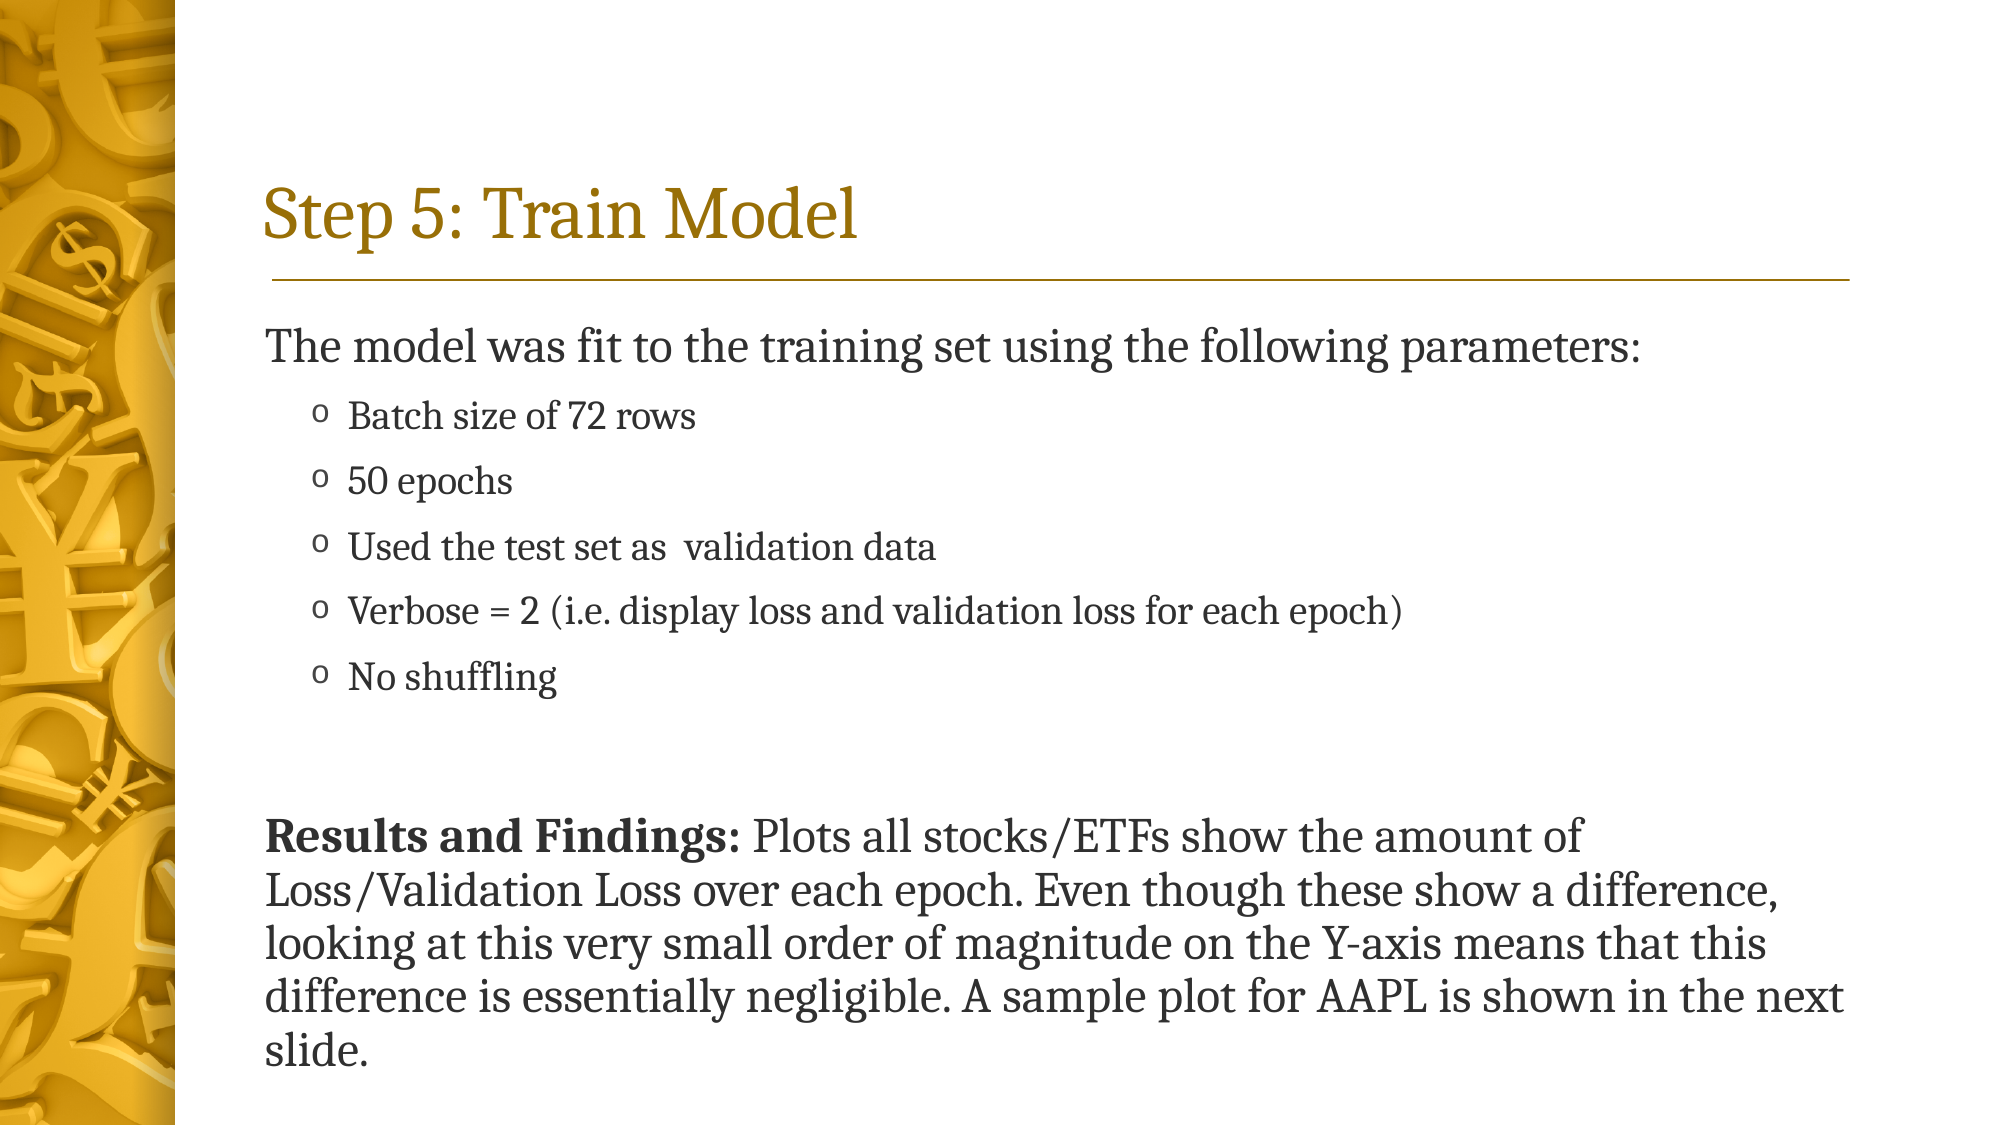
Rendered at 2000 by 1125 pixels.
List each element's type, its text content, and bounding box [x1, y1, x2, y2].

list The model was fit to the training set using the following parameters: Batch size of 72 rows 50 epochs Used the test set as validation data Verbose = 2 (i.e. display loss and validation loss for each epoch) No shuffling Results and Findings: Plots all stocks/ETFs show the amount of Loss/Validation Loss over each epoch. Even though these show a difference, looking at this very small order of magnitude on the Y-axis means that this difference is essentially negligible. A sample plot for AAPL is shown in the next slide. [249, 312, 1863, 1088]
picture [0, 0, 175, 1125]
title Step 5: Train Model [249, 62, 1863, 263]
